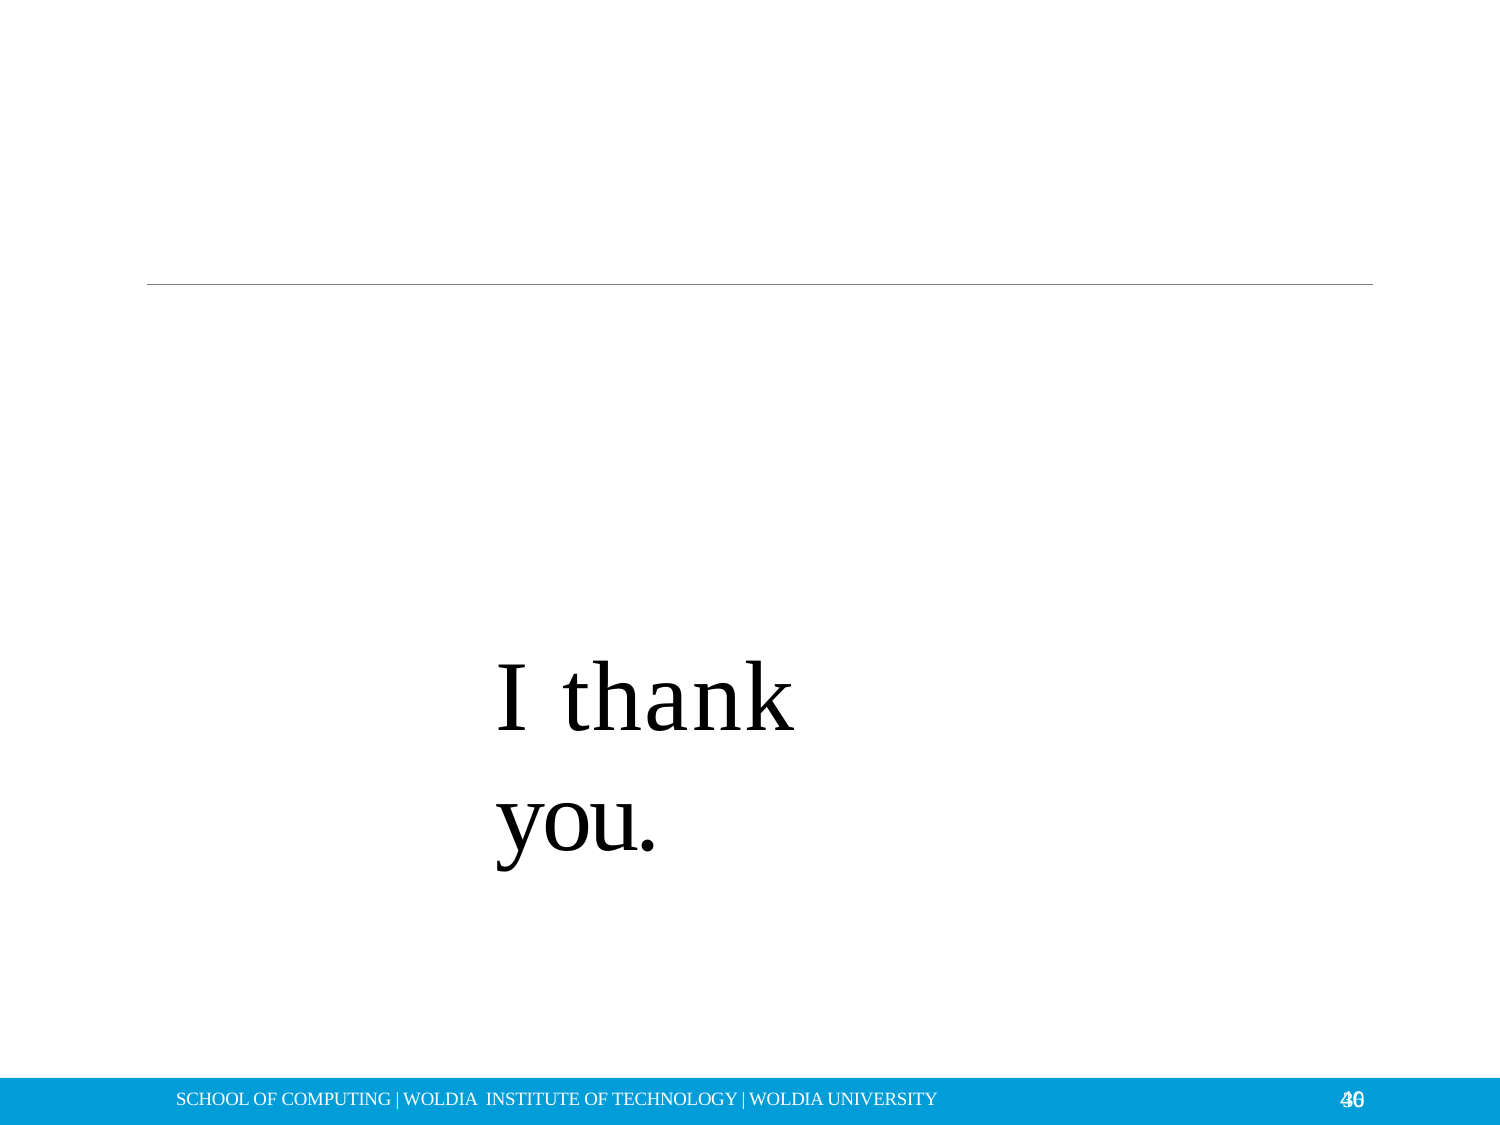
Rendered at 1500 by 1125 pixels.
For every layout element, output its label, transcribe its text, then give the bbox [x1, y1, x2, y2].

footer SCHOOL OF COMPUTING | WOLDIA INSTITUTE OF TECHNOLOGY | WOLDIA UNIVERSITY [173, 1087, 1020, 1112]
title I thank you. [493, 628, 983, 871]
slide_number 40 [1333, 1085, 1371, 1114]
